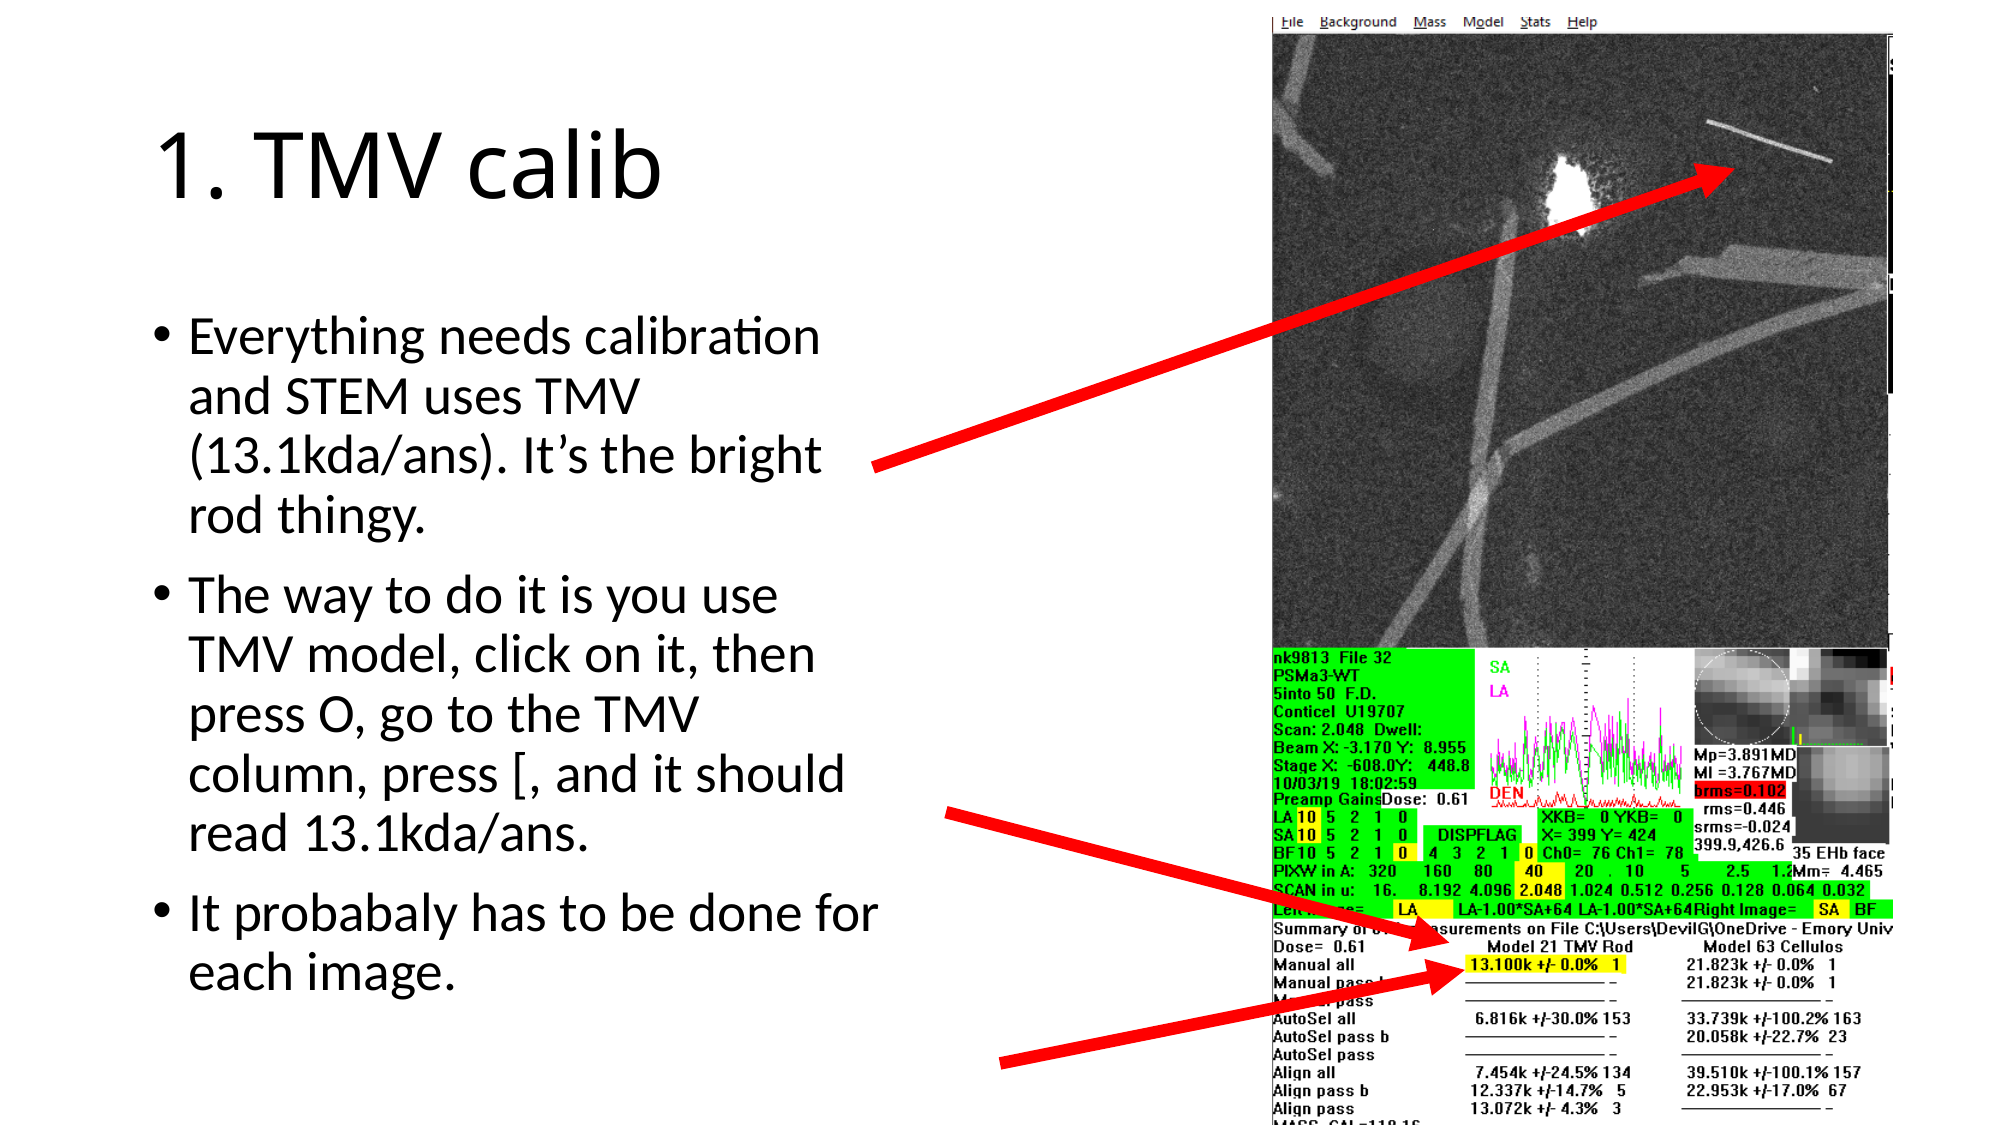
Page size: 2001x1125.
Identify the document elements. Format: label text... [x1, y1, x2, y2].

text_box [999, 969, 1465, 1064]
picture [1272, 17, 1893, 1125]
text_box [872, 168, 1736, 468]
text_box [945, 812, 1450, 943]
title 1. TMV calib [137, 59, 1272, 278]
list Everything needs calibration and STEM uses TMV (13.1kda/ans). It’s the bright rod thingy. The way to do it is you use TMV model, click on it, then press O, go to the TMV column, press [, and it should read 13.1kda/ans. It probabaly has to be done for each image. [137, 299, 906, 1014]
